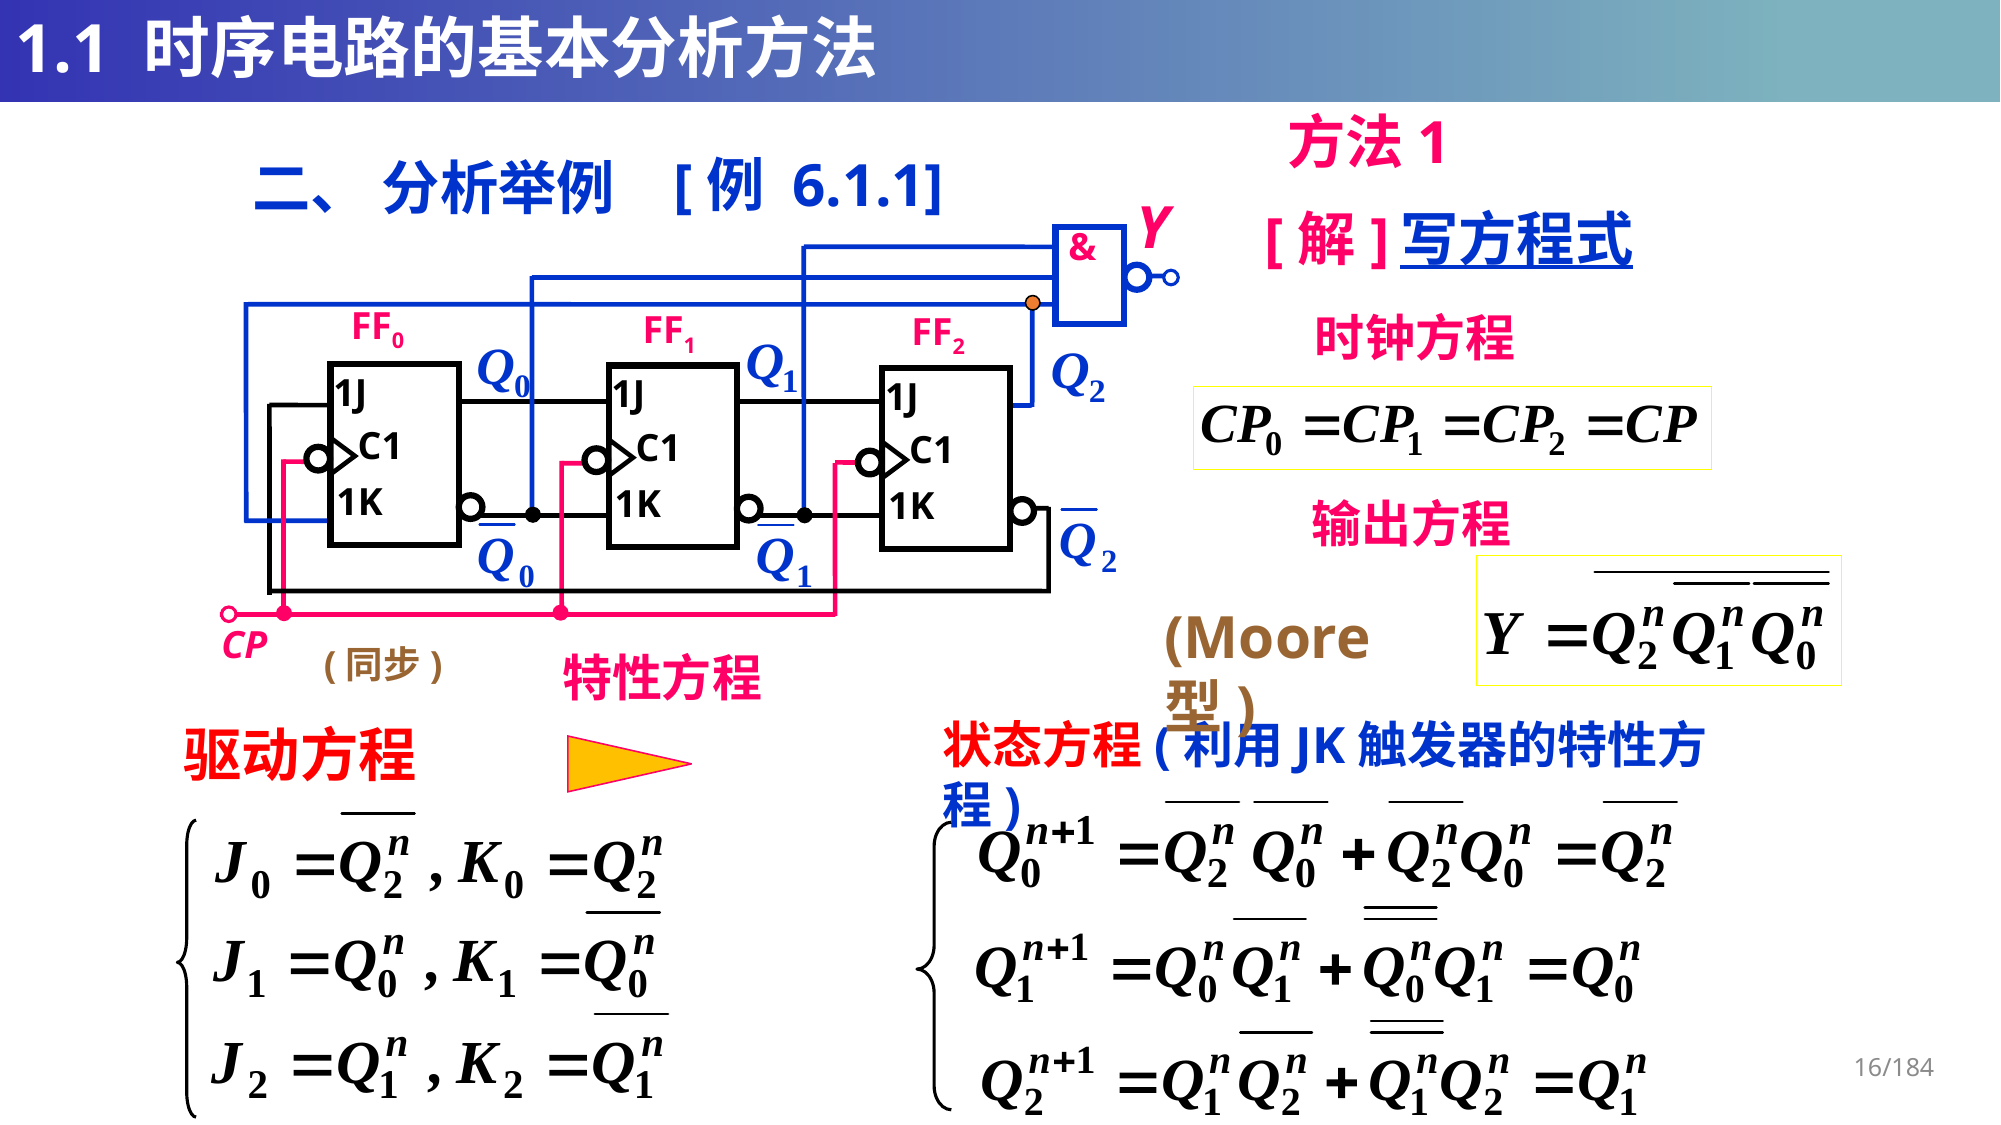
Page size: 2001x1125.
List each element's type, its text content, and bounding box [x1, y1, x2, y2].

text_box (Moore 型) [1149, 593, 1500, 748]
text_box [970, 787, 1688, 901]
text_box [例 6.1.1] [658, 140, 999, 182]
text_box 输出方程 [1296, 485, 1609, 560]
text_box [201, 1001, 684, 1109]
text_box [567, 736, 692, 792]
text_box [973, 1005, 1660, 1125]
text_box [177, 820, 197, 1118]
text_box (同步) [309, 689, 503, 693]
text_box 方法1 [1272, 97, 1551, 183]
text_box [966, 892, 1653, 1018]
text_box 二、 分析举例 [237, 143, 658, 182]
text_box 驱动方程 [168, 711, 432, 796]
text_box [206, 182, 1229, 689]
text_box 特性方程 [547, 689, 813, 715]
text_box 时钟方程 [1249, 299, 1581, 375]
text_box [1476, 555, 1842, 686]
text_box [202, 900, 673, 1001]
title 1.1 时序电路的基本分析方法 [0, 0, 2000, 102]
text_box [916, 822, 952, 1110]
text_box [1229, 386, 1712, 470]
text_box 状态方程(利用JK触发器的特性方程) [927, 706, 1751, 842]
text_box 写方程式 [1419, 194, 1666, 280]
slide_number 16/184 [1753, 1038, 1950, 1099]
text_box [205, 801, 674, 914]
text_box [解] [1249, 194, 1419, 280]
